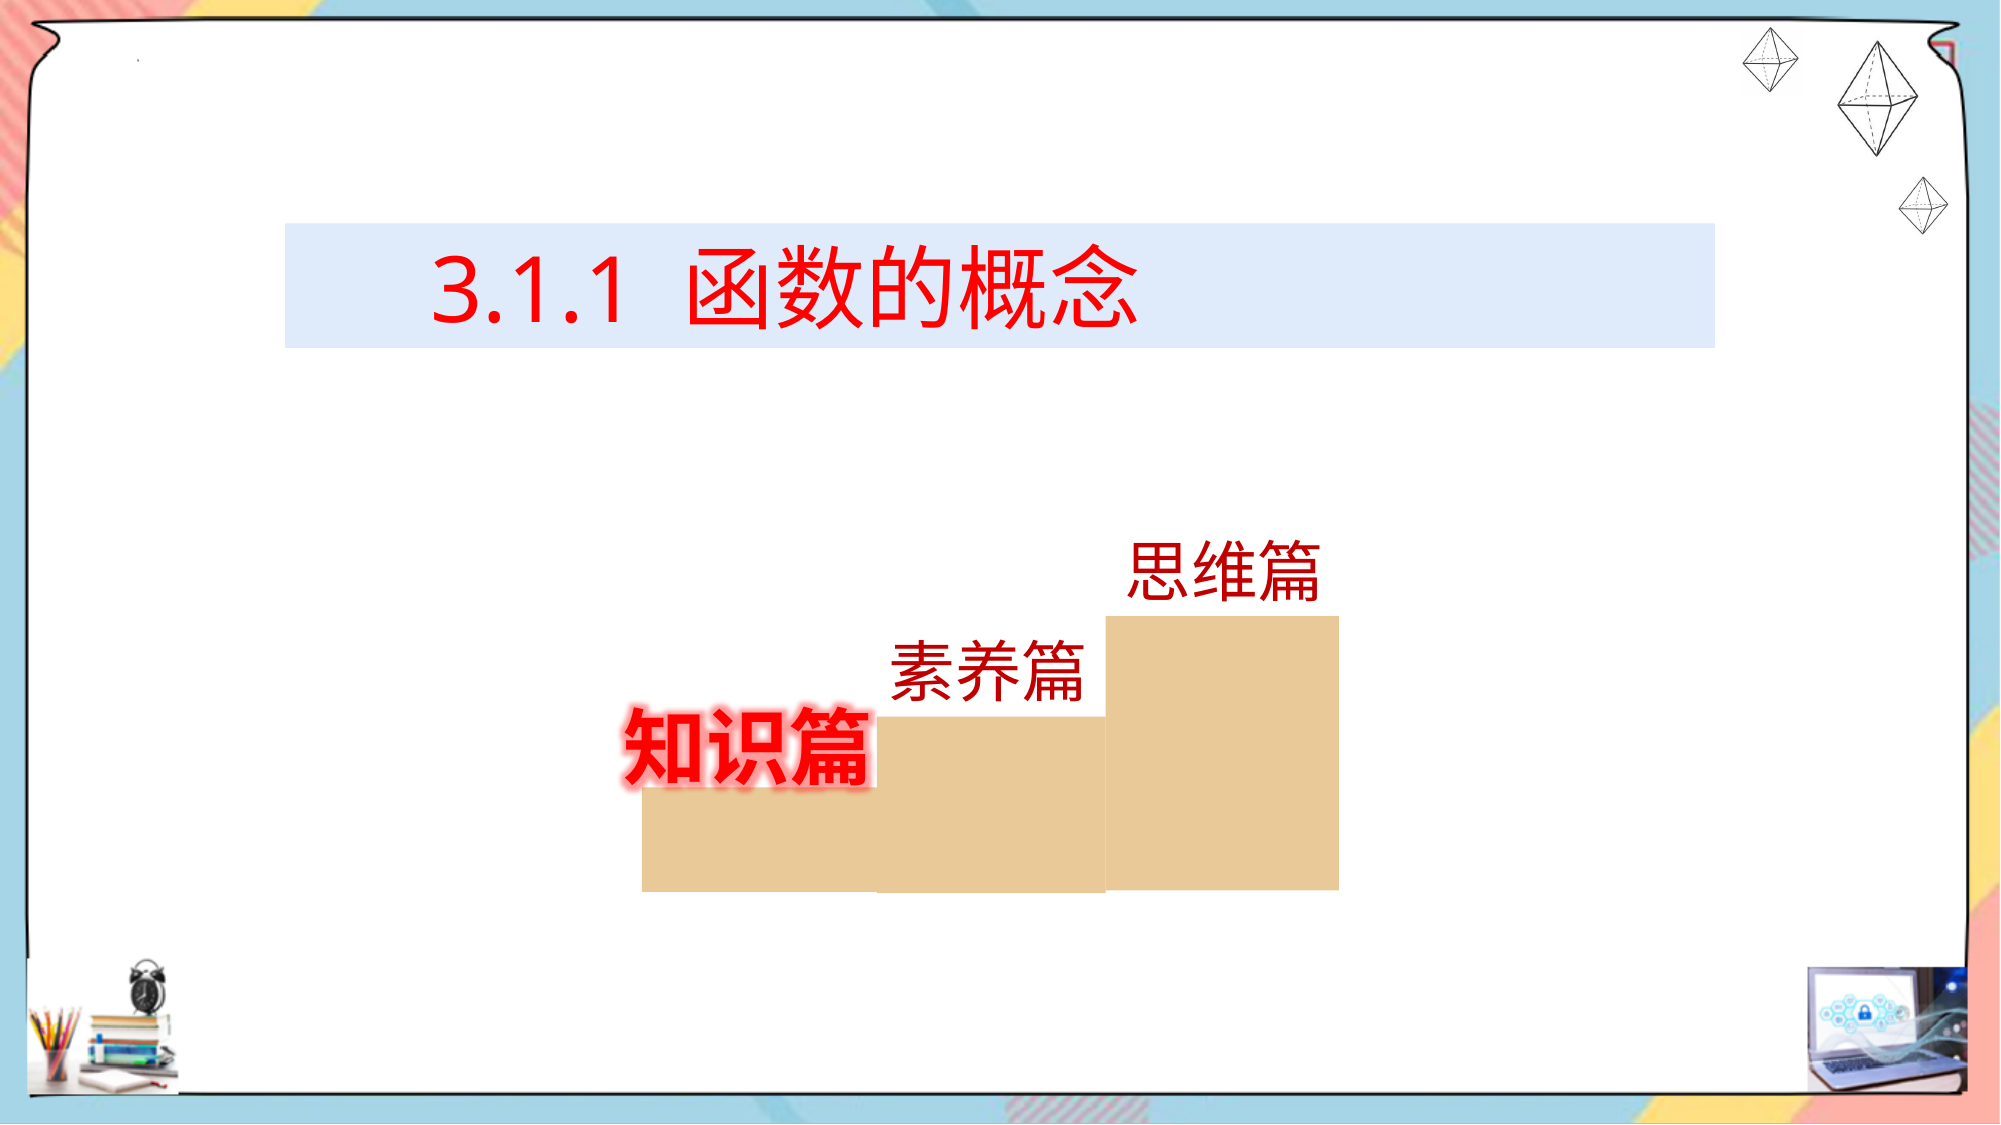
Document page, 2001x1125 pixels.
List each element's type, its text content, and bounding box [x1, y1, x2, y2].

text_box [608, 521, 1373, 894]
picture [0, 0, 2001, 1125]
text_box 3.1.1 函数的概念 [285, 223, 1715, 348]
